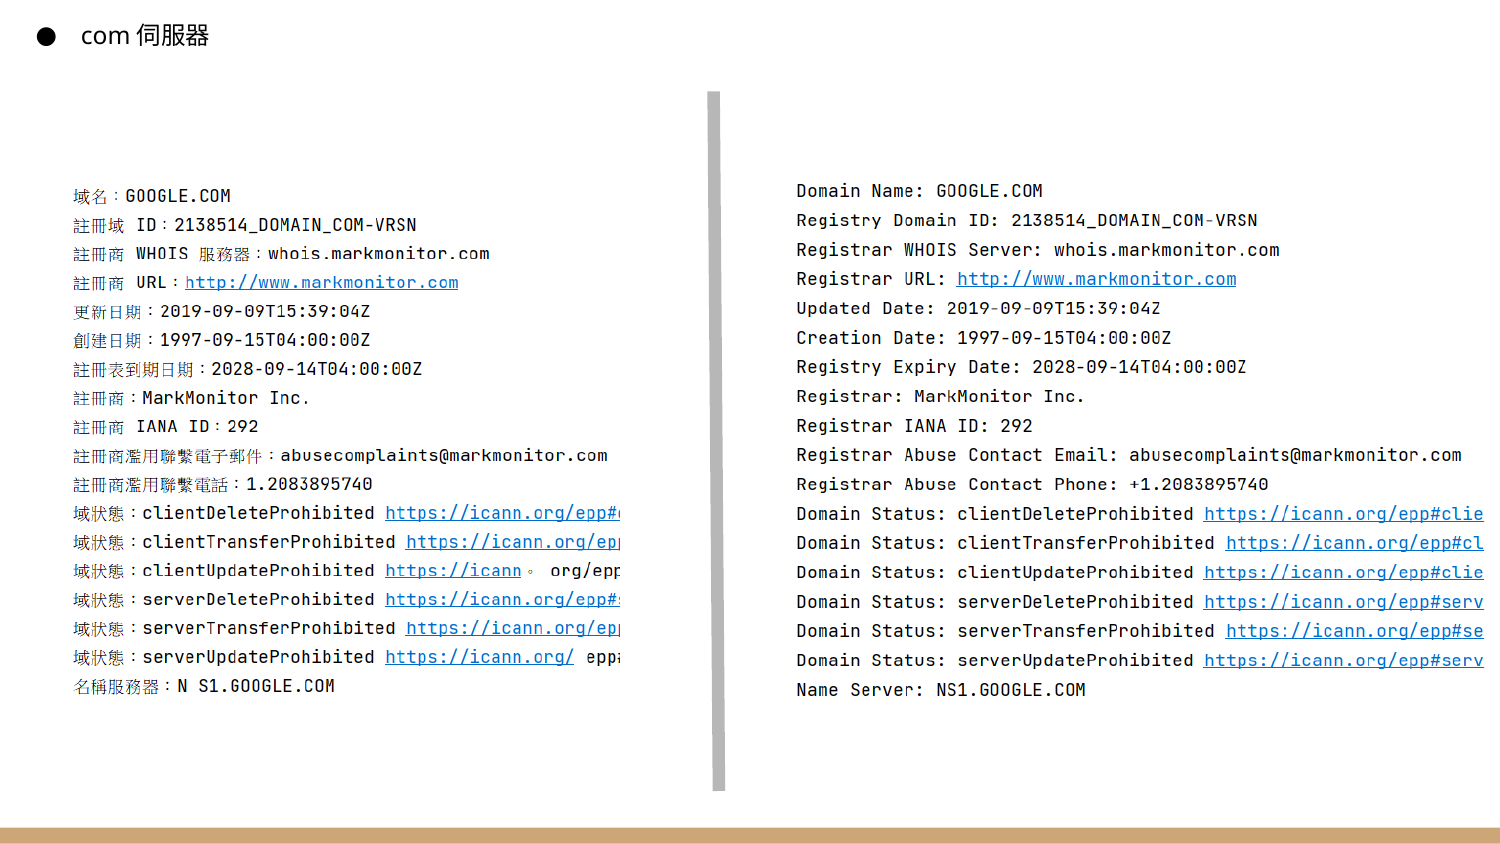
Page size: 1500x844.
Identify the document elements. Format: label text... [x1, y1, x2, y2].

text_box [713, 91, 720, 792]
picture [69, 185, 621, 697]
picture [781, 177, 1485, 705]
title com伺服器 [0, 0, 248, 67]
